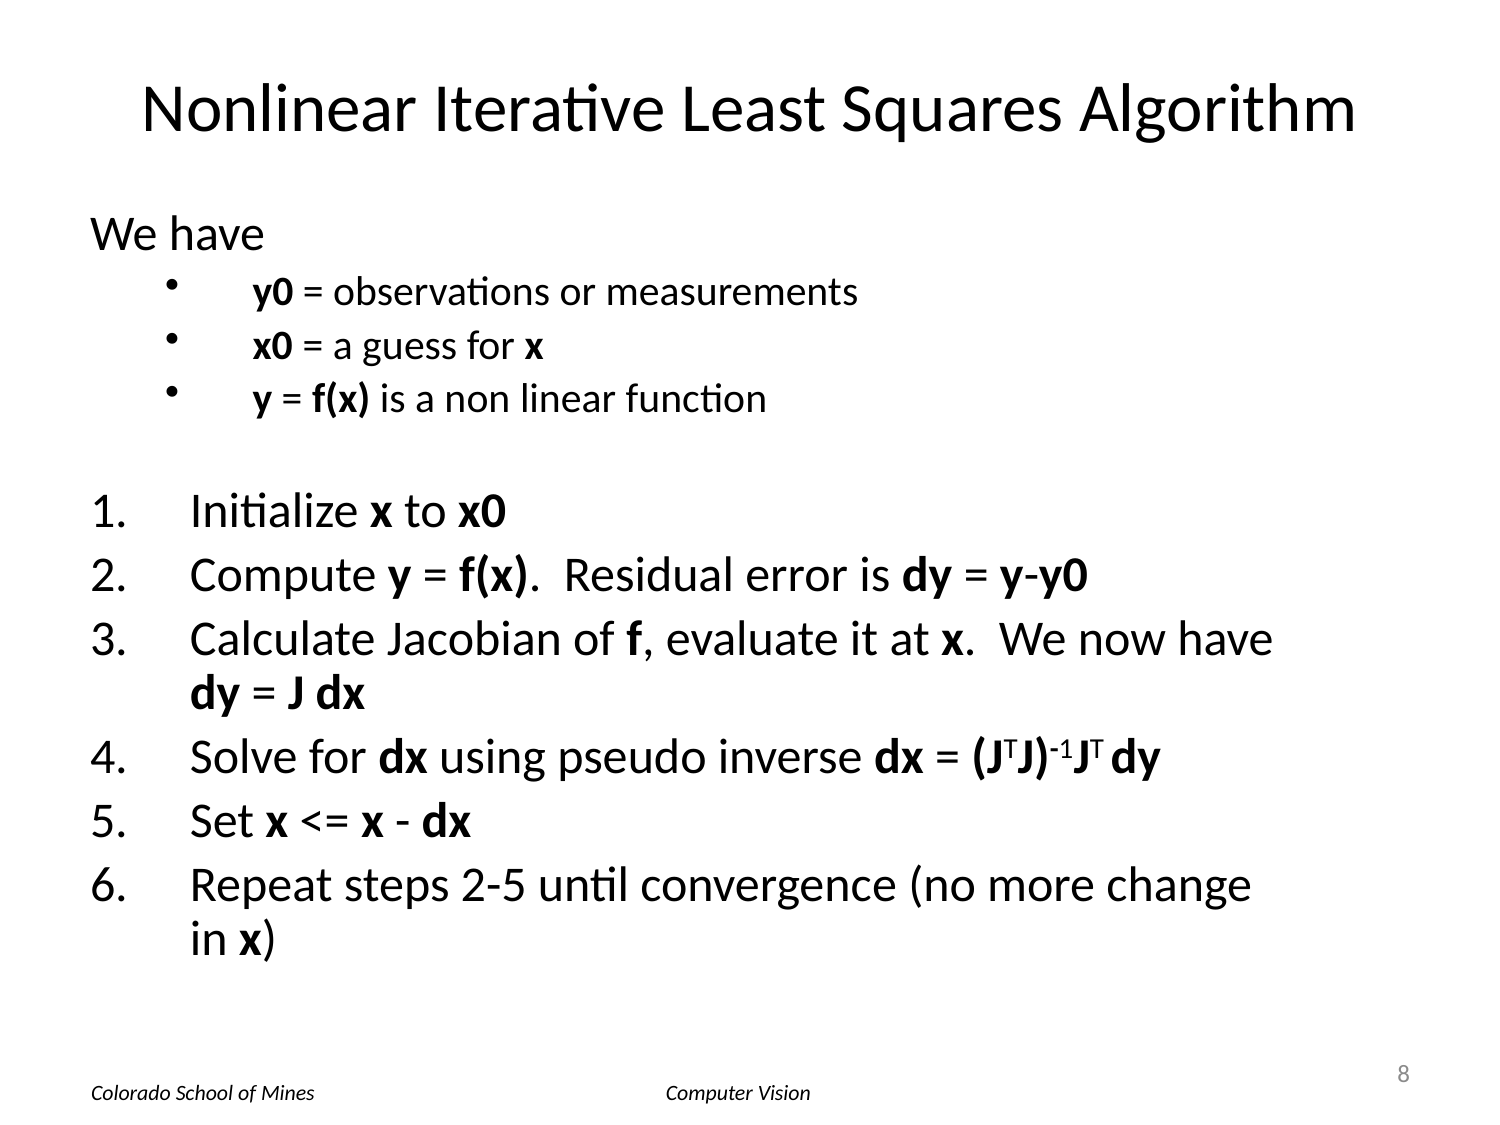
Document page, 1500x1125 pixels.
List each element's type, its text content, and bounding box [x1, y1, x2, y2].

list We have y0 = observations or measurements x0 = a guess for x y = f(x) is a non linear function Initialize x to x0 Compute y = f(x). Residual error is dy = y-y0 Calculate Jacobian of f, evaluate it at x. We now have dy = J dx Solve for dx using pseudo inverse dx = (JTJ)-1JT dy Set x <= x - dx Repeat steps 2-5 until convergence (no more change in x) [75, 200, 1313, 1005]
slide_number 8 [1074, 1042, 1425, 1103]
title Nonlinear Iterative Least Squares Algorithm [75, 45, 1425, 163]
